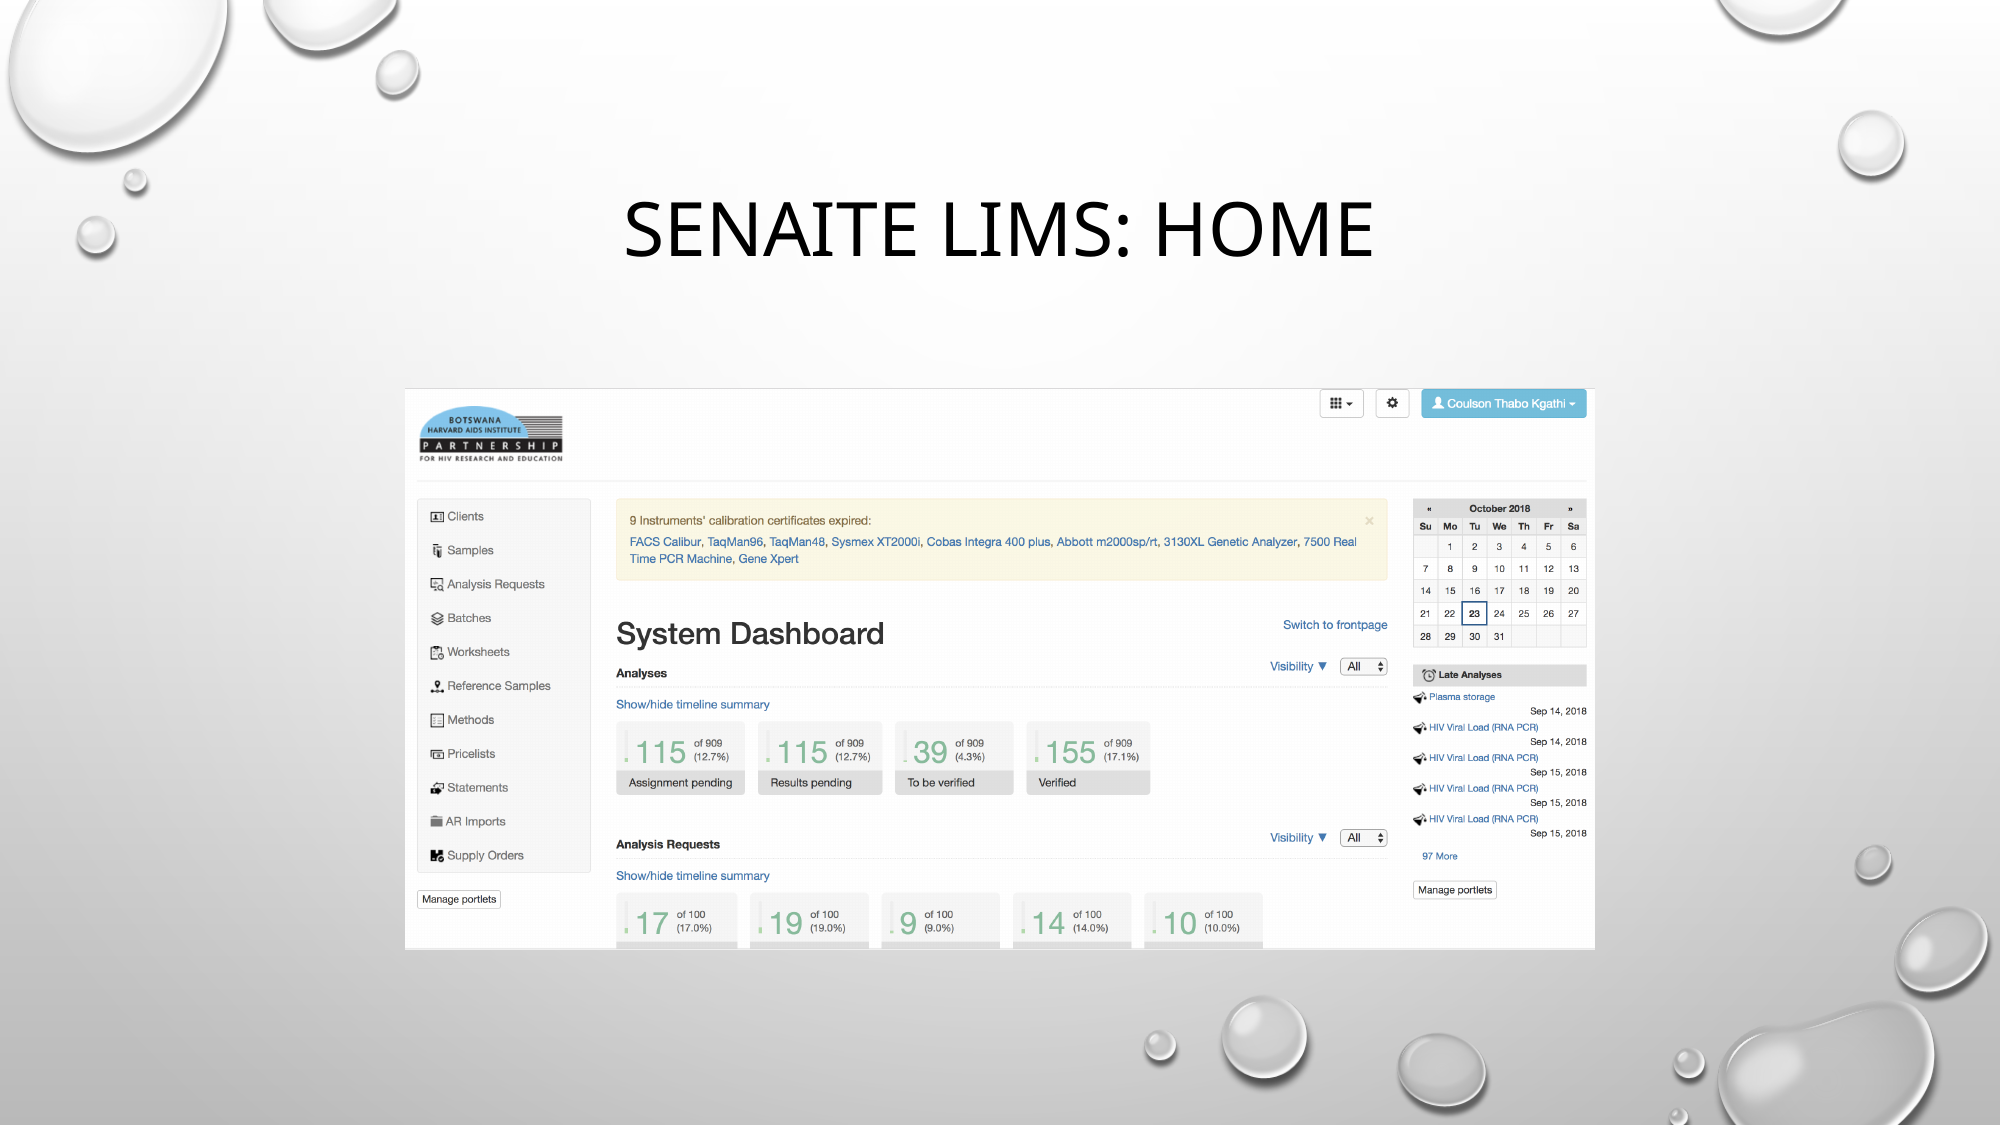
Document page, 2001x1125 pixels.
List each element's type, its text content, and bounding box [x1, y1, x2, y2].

picture [0, 0, 2000, 1125]
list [404, 387, 1595, 951]
title Senaite LIMS: Home [149, 101, 1851, 364]
